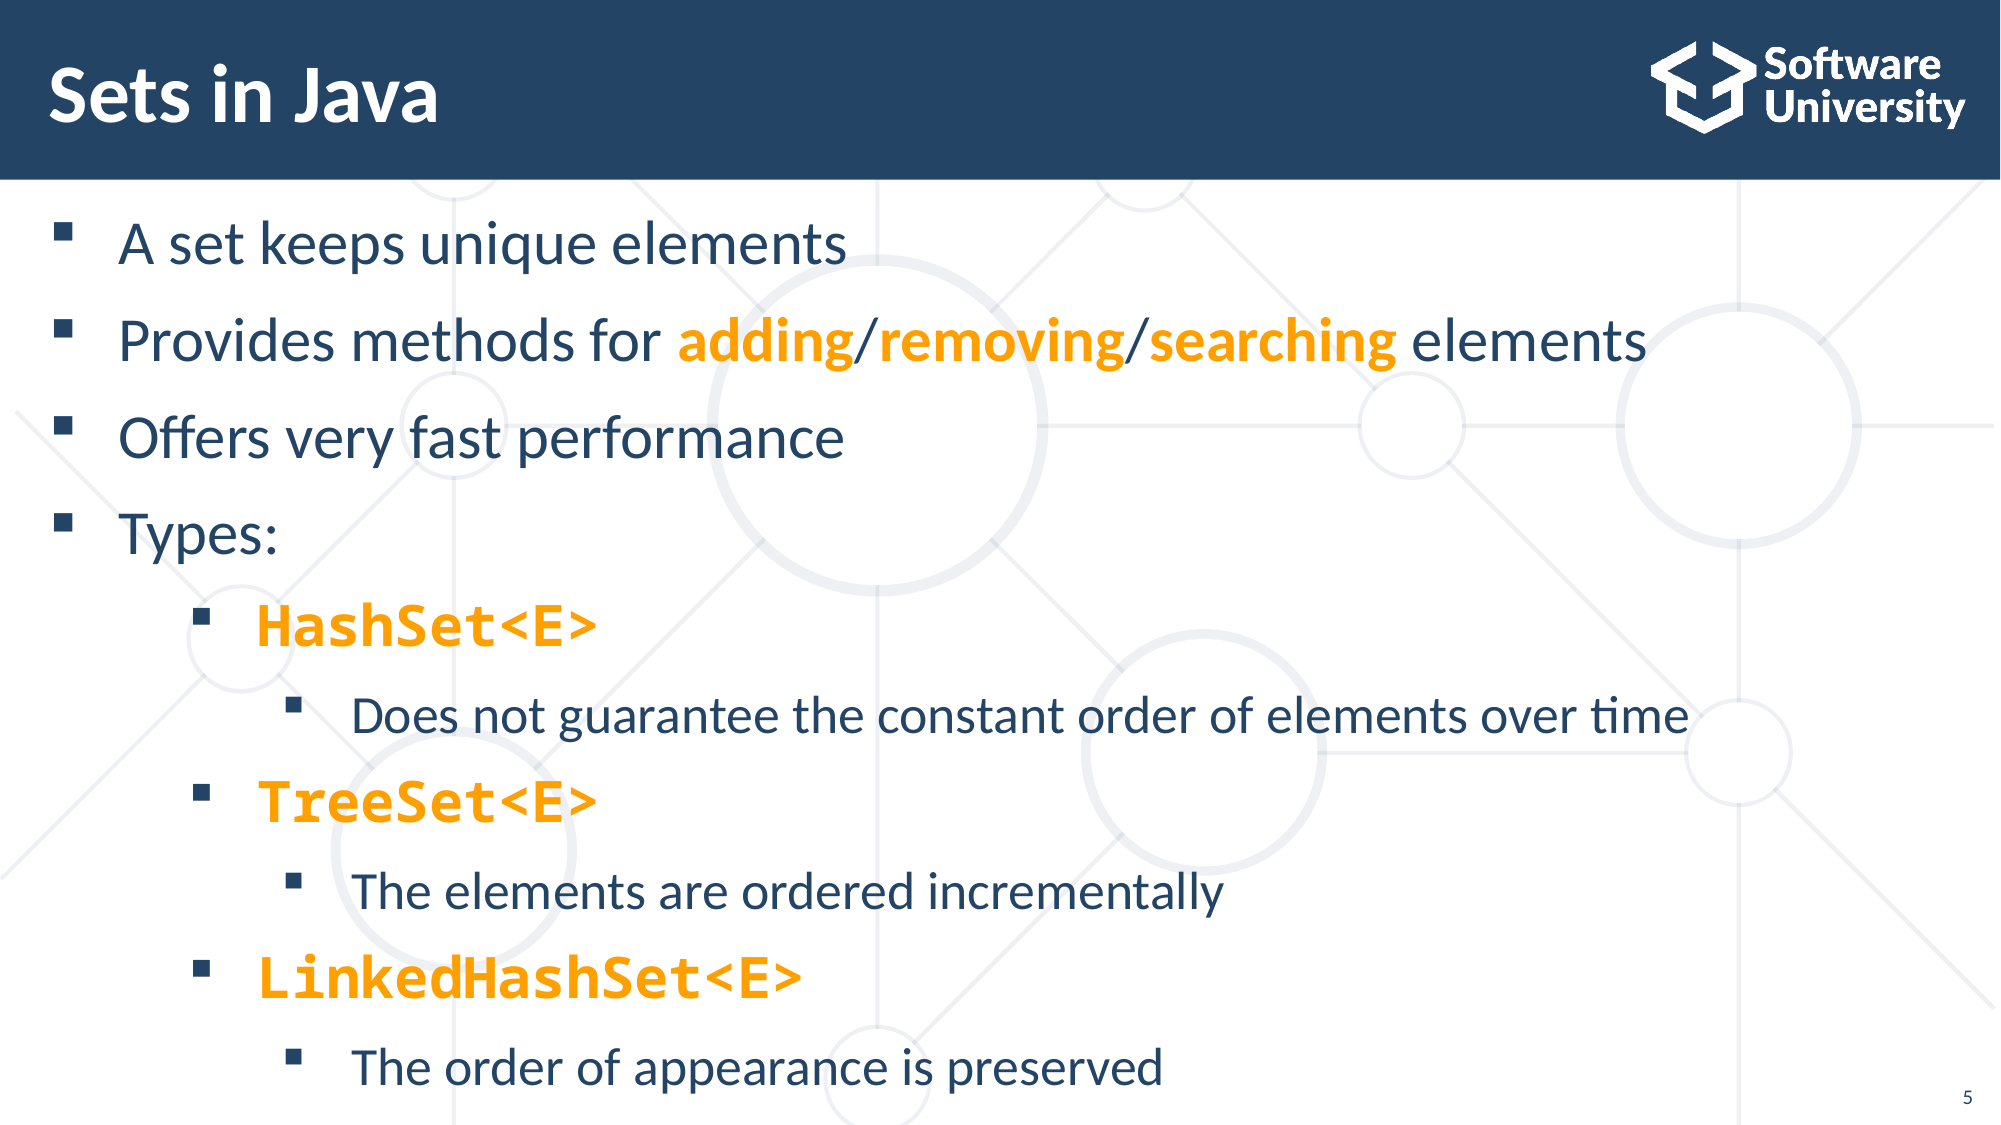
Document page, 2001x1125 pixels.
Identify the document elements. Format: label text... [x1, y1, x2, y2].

text_box 5 [1927, 1067, 1989, 1117]
list A set keeps unique elements Provides methods for adding/removing/searching elements Offers very fast performance Types: HashSet<E> Does not guarantee the constant order of elements over time TreeSet<E> The elements are ordered incrementally LinkedHashSet<E> The order of appearance is preserved [31, 196, 1969, 1109]
title Sets in Java [31, 16, 1625, 162]
picture [1651, 41, 1966, 134]
